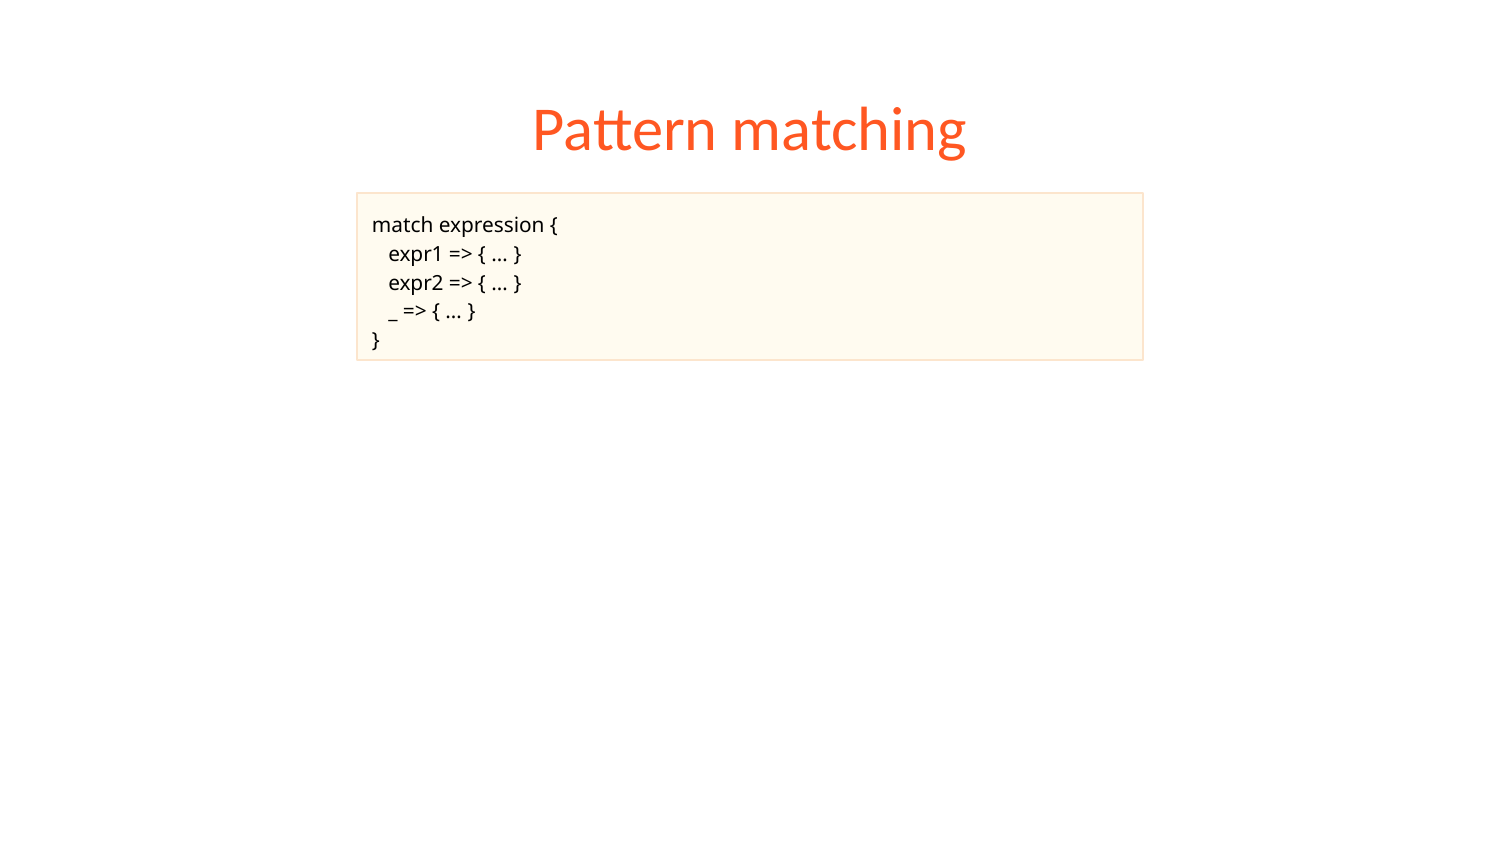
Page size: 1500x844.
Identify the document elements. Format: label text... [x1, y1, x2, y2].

list [148, 189, 1350, 750]
text_box match expression { expr1 => { … } expr2 => { … } _ => { … } } [356, 193, 1144, 360]
title Pattern matching [51, 72, 1449, 167]
